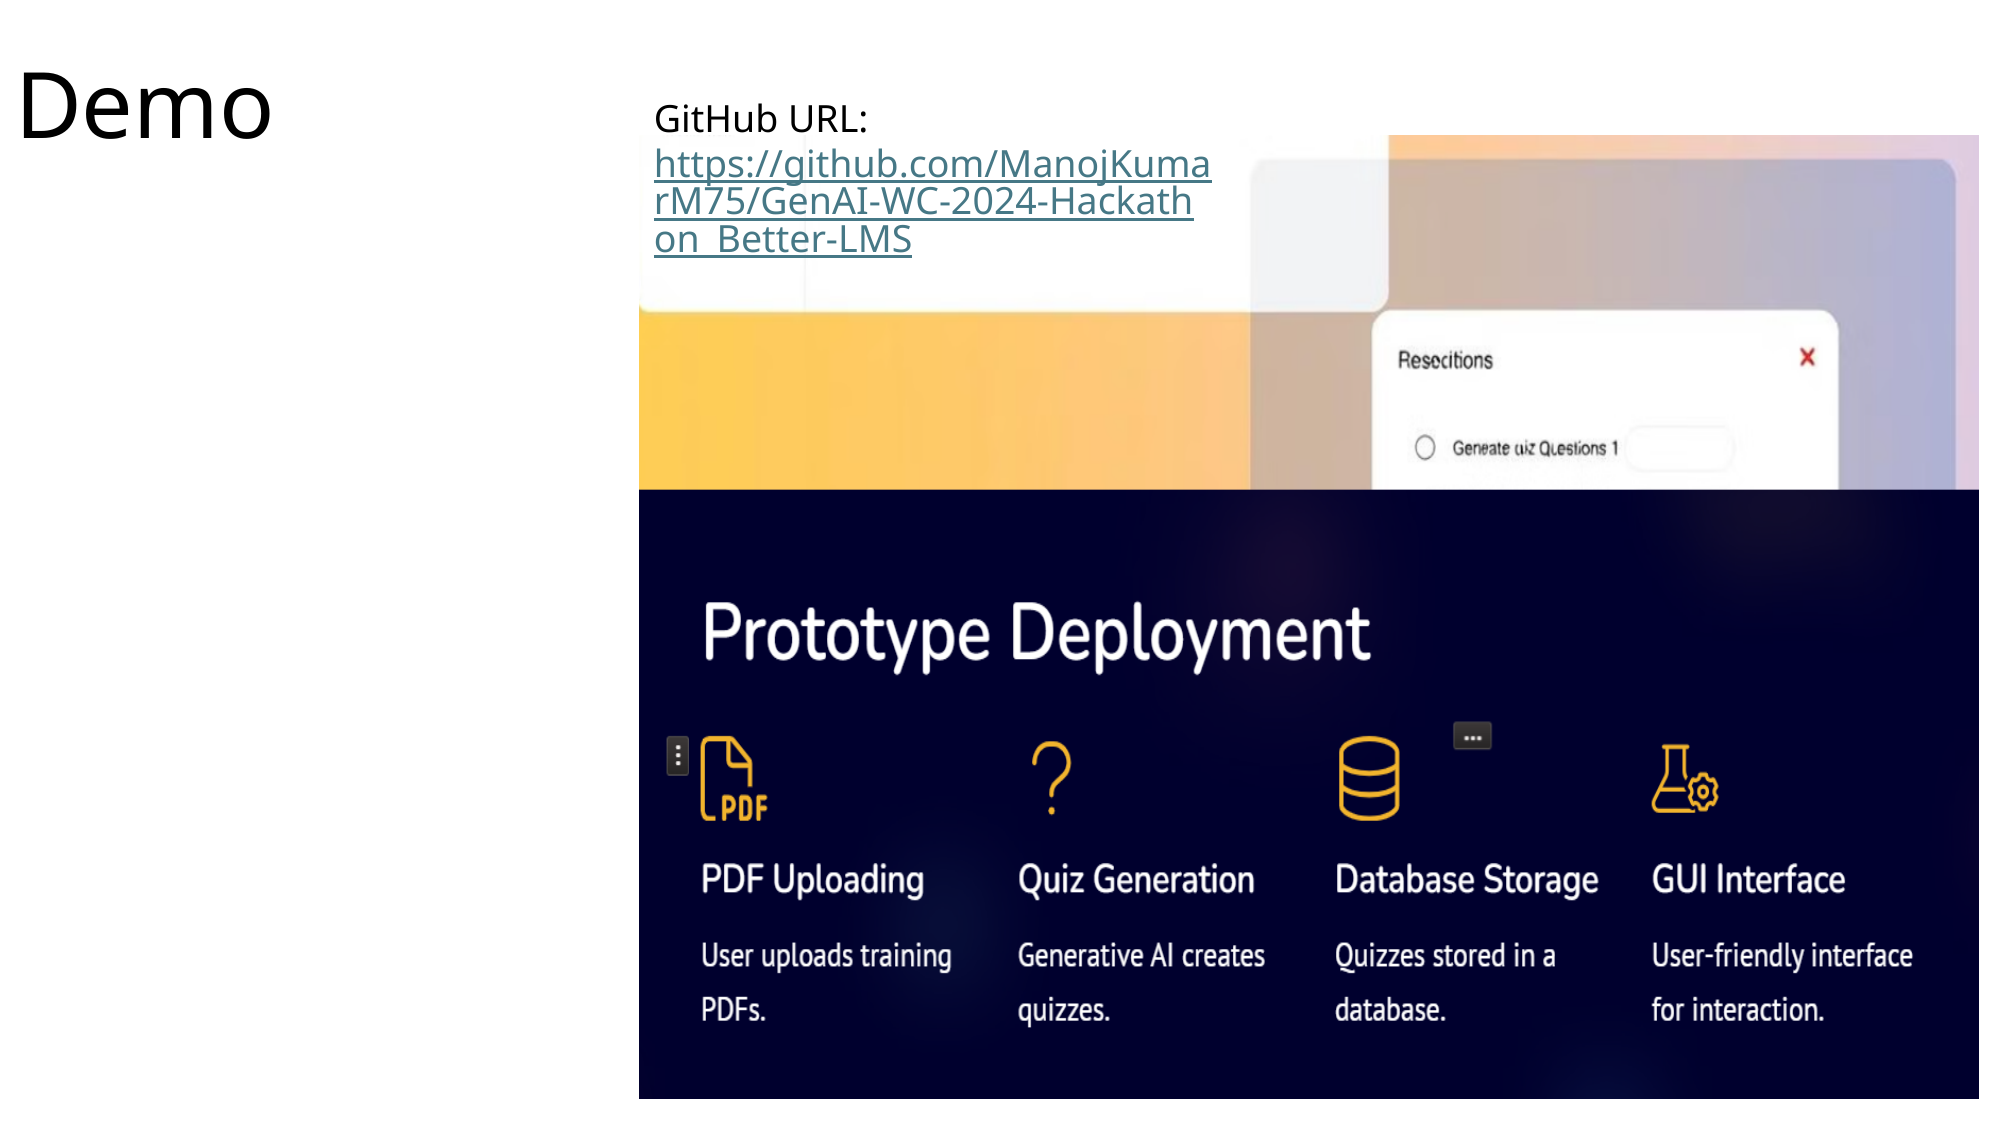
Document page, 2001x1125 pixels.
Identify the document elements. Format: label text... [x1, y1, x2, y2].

text_box GitHub URL: https://github.com/ManojKumarM75/GenAI-WC-2024-Hackathon_Better-LMS [639, 87, 1231, 135]
title Demo [0, 0, 1725, 218]
picture [638, 135, 1980, 1099]
